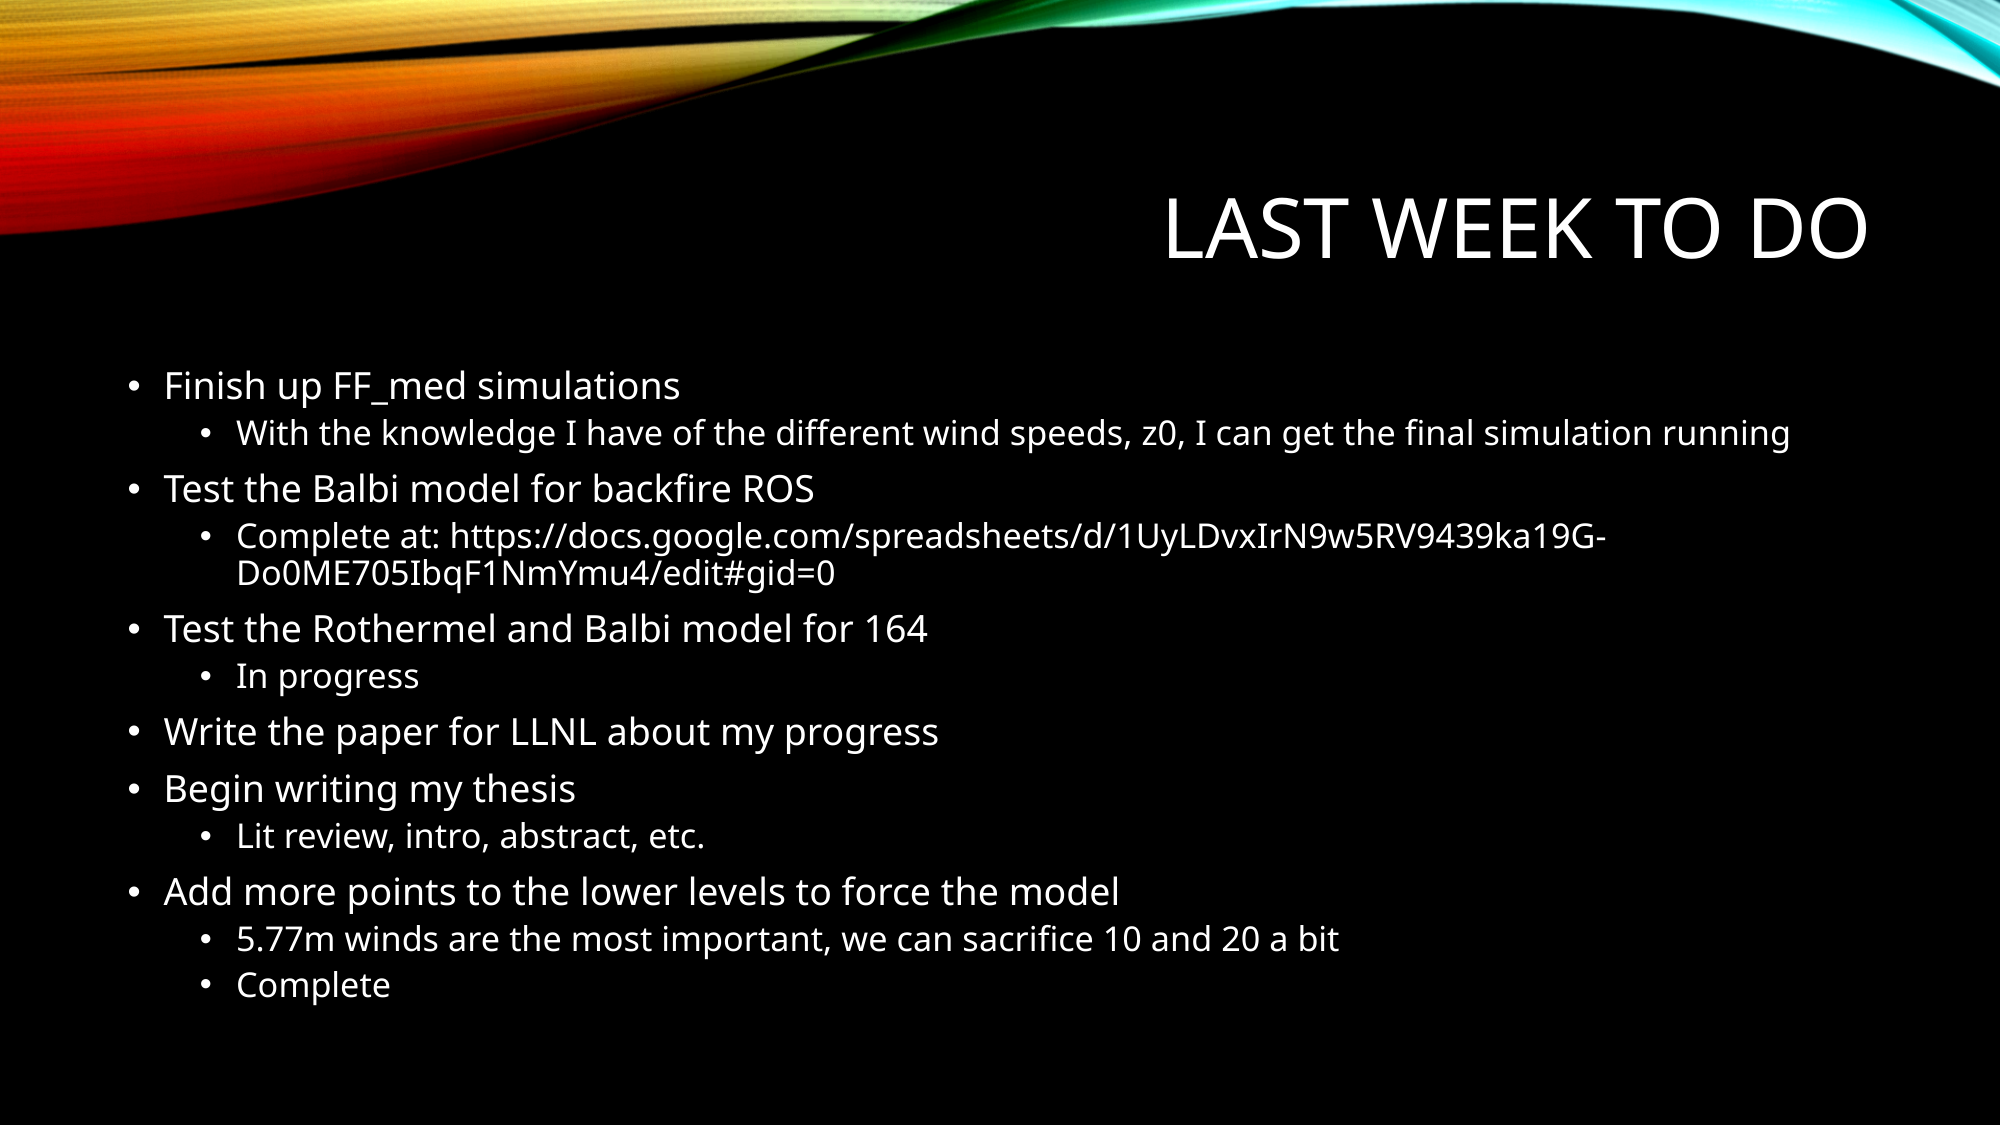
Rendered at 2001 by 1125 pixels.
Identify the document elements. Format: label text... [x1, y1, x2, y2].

title Last Week To do [474, 125, 1888, 338]
list Finish up FF_med simulations With the knowledge I have of the different wind speeds, z0, I can get the final simulation running Test the Balbi model for backfire ROS Complete at: https://docs.google.com/spreadsheets/d/1UyLDvxIrN9w5RV9439ka19G-Do0ME705IbqF1NmYmu4/edit#gid=0 Test the Rothermel and Balbi model for 164 In progress Write the paper for LLNL about my progress Begin writing my thesis Lit review, intro, abstract, etc. Add more points to the lower levels to force the model 5.77m winds are the most important, we can sacrifice 10 and 20 a bit Complete [112, 360, 1888, 1021]
picture [0, 0, 2000, 237]
